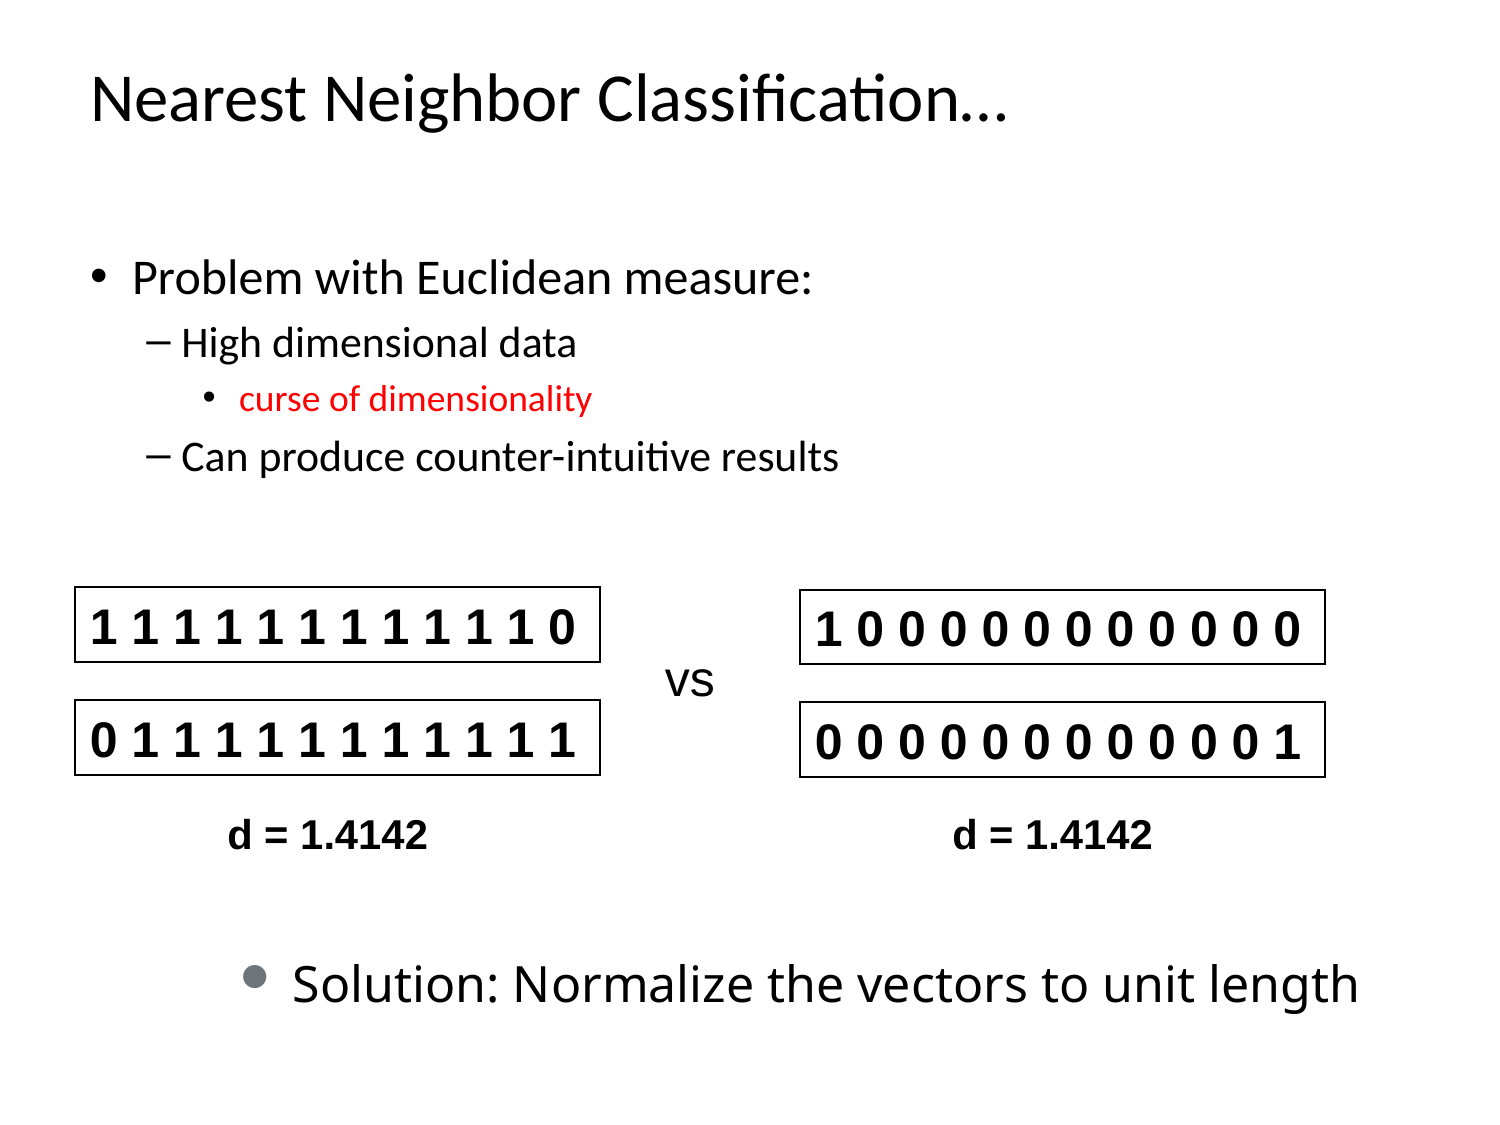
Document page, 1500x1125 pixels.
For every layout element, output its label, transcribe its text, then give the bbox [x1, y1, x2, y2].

title Nearest Neighbor Classification… [75, 0, 1425, 187]
text_box d = 1.4142 [212, 800, 488, 865]
text_box vs [649, 639, 742, 740]
text_box 0 1 1 1 1 1 1 1 1 1 1 1 [74, 699, 600, 775]
list Problem with Euclidean measure: High dimensional data curse of dimensionality Can produce counter-intuitive results [75, 237, 1425, 875]
text_box 1 0 0 0 0 0 0 0 0 0 0 0 [799, 589, 1325, 665]
text_box Solution: Normalize the vectors to unit length [75, 875, 1440, 1050]
text_box d = 1.4142 [937, 800, 1213, 865]
text_box 0 0 0 0 0 0 0 0 0 0 0 1 [799, 702, 1325, 777]
text_box 1 1 1 1 1 1 1 1 1 1 1 0 [74, 587, 600, 663]
